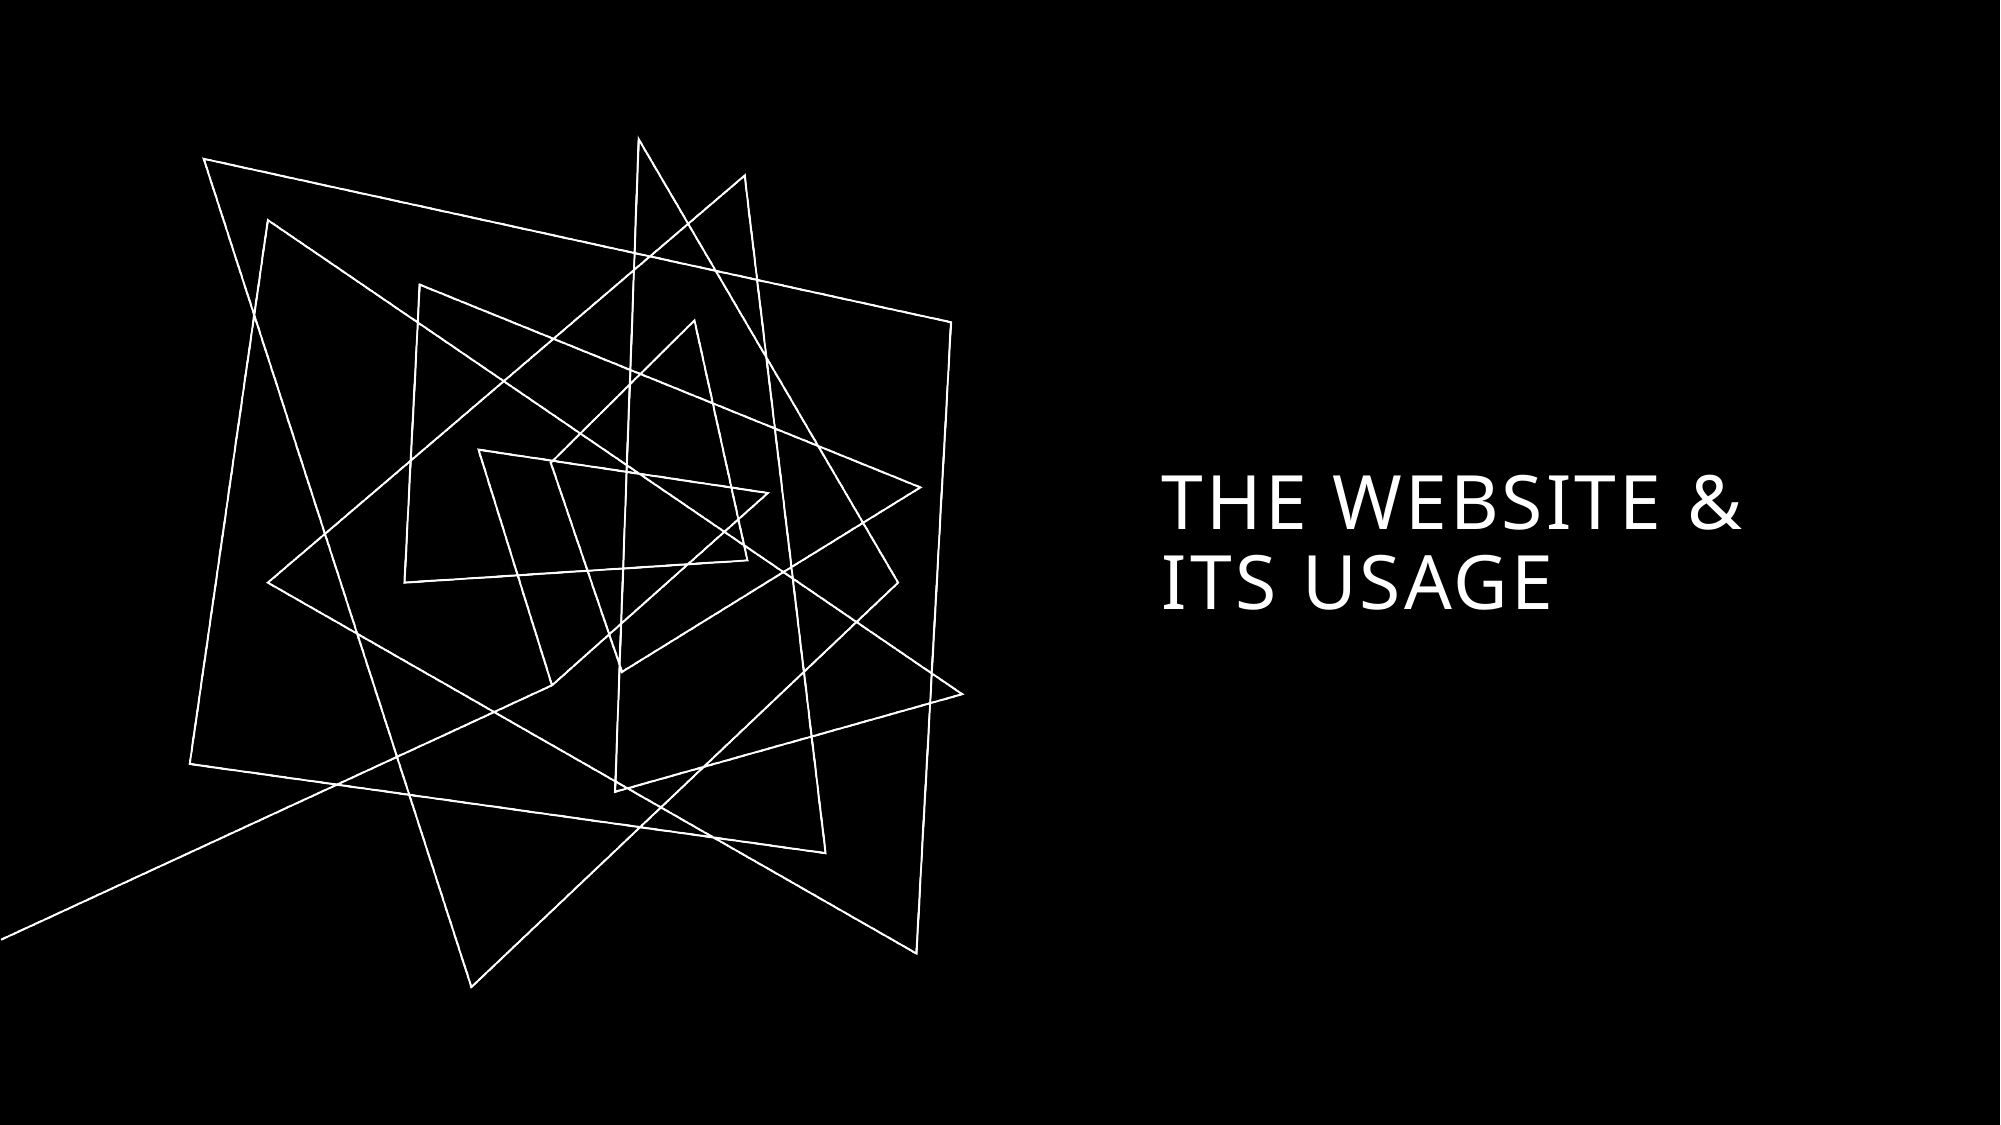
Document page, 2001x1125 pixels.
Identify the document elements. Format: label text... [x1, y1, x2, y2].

title The Website & its usage [1146, 352, 1833, 634]
picture [0, 135, 965, 989]
